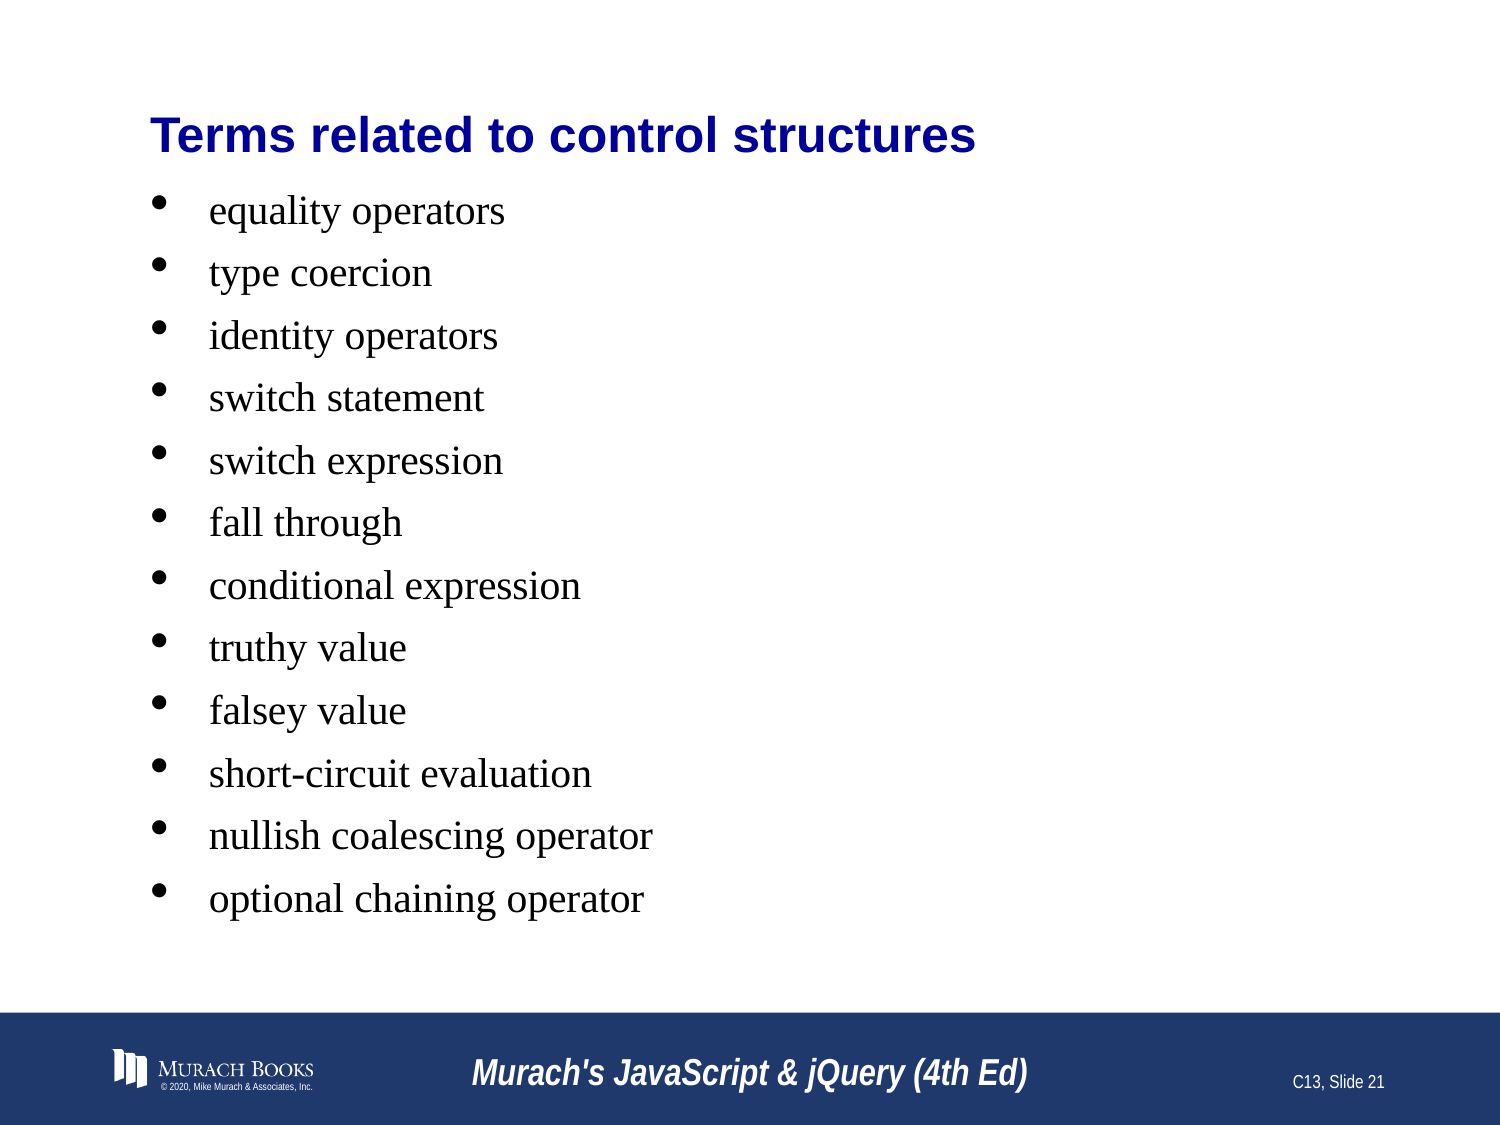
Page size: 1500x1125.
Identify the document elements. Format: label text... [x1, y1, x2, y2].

slide_number Murach's JavaScript & jQuery (4th Ed) [463, 1025, 1050, 1100]
list equality operators type coercion identity operators switch statement switch expression fall through conditional expression truthy value falsey value short-circuit evaluation nullish coalescing operator optional chaining operator [137, 174, 1350, 975]
footer © 2020, Mike Murach & Associates, Inc. [12, 1025, 463, 1100]
title Terms related to control structures [150, 102, 1350, 164]
slide_number C13, Slide 21 [1087, 1025, 1400, 1100]
